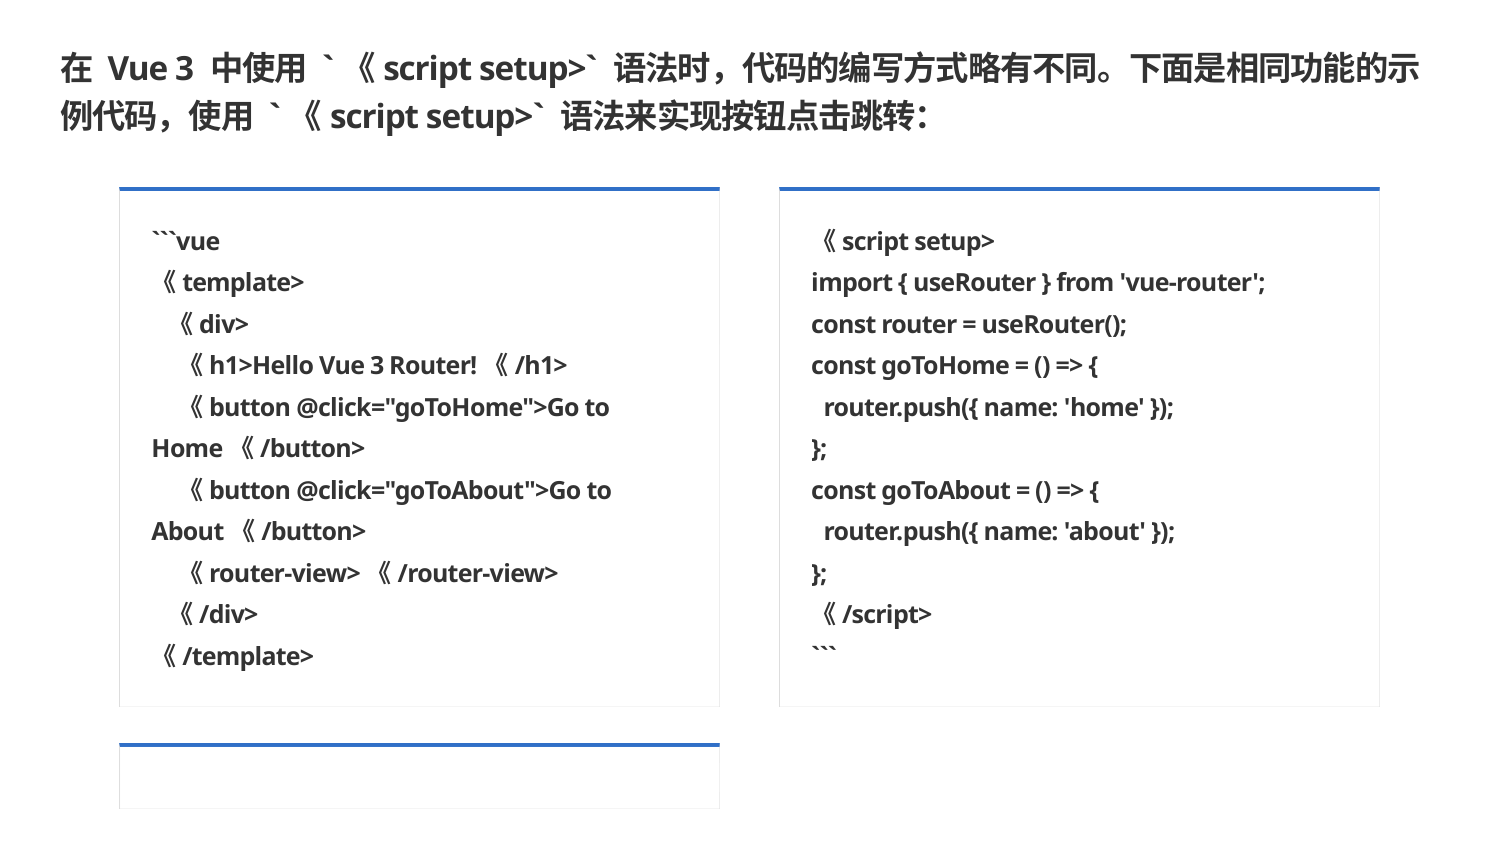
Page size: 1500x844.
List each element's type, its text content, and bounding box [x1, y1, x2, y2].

picture [779, 187, 1380, 707]
picture [119, 743, 720, 809]
text_box 在 Vue 3 中使用 `《script setup>` 语法时，代码的编写方式略有不同。下面是相同功能的示例代码，使用 `《script setup>` 语法来实现按钮点击跳转： [60, 37, 1440, 135]
picture [119, 187, 720, 707]
